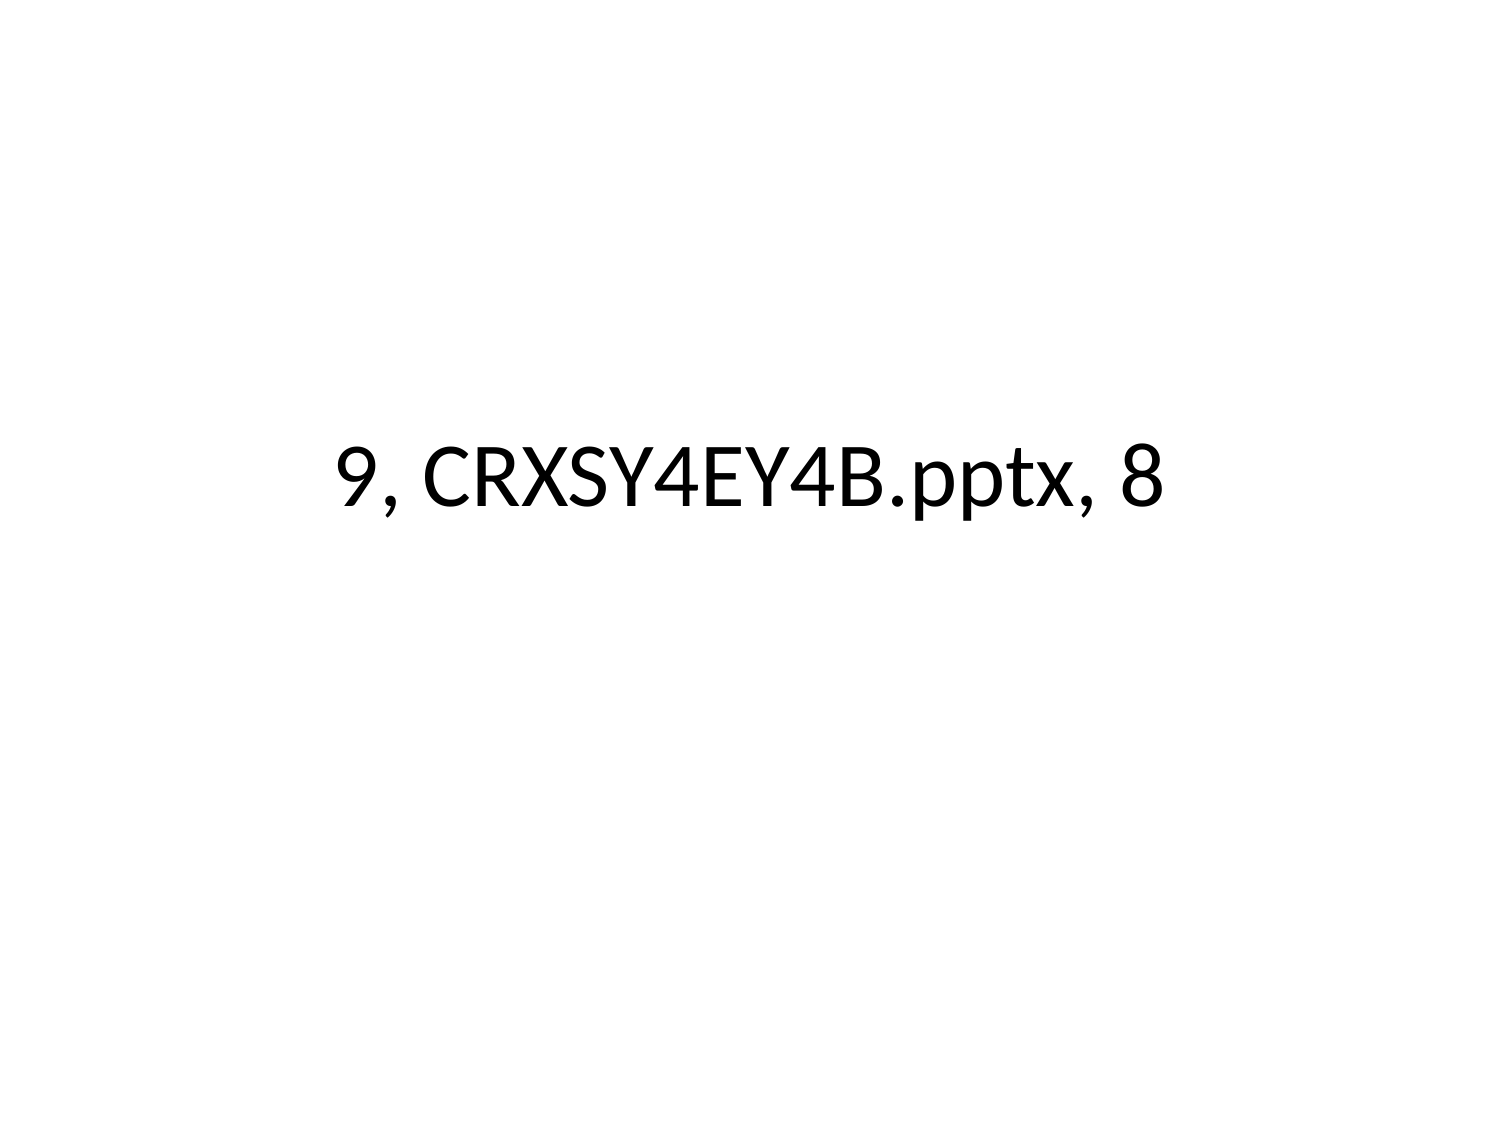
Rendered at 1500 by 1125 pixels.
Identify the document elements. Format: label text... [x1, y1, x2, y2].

title 9, CRXSY4EY4B.pptx, 8 [112, 349, 1388, 591]
